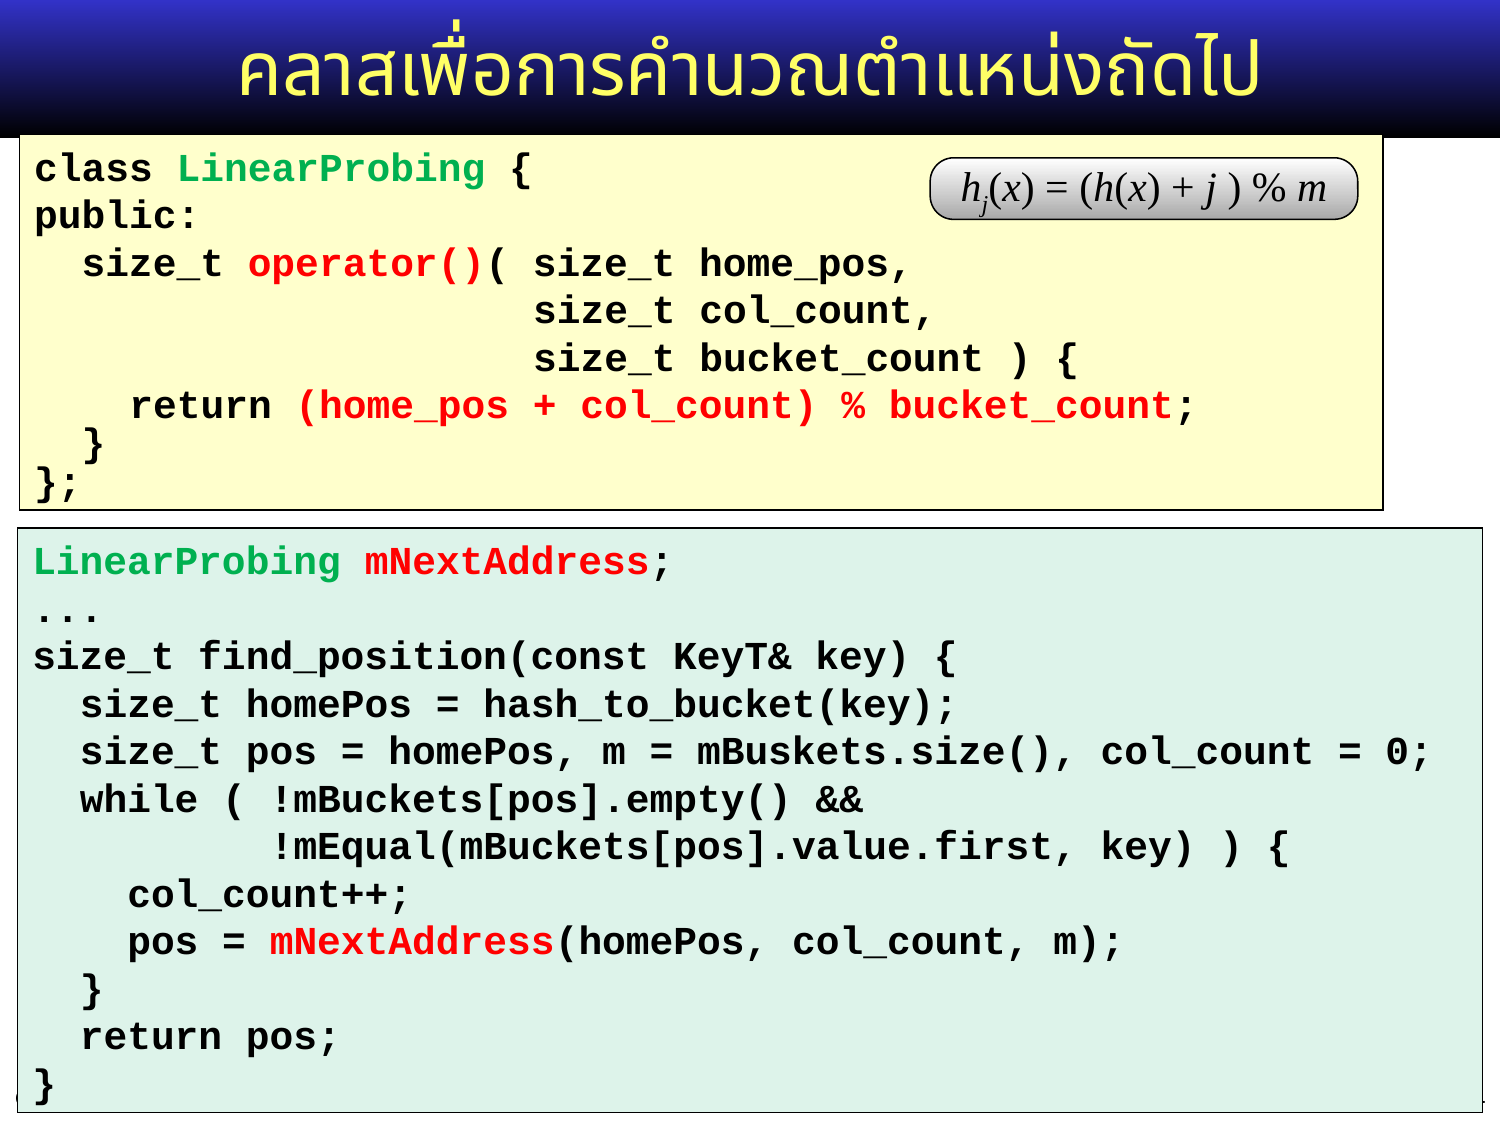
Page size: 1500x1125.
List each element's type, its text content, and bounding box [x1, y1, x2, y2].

text_box LinearProbing mNextAddress; ... size_t find_position(const KeyT& key) { size_t homePos = hash_to_bucket(key); size_t pos = homePos, m = mBuskets.size(), col_count = 0; while ( !mBuckets[pos].empty() && !mEqual(mBuckets[pos].value.first, key) ) { col_count++; pos = mNextAddress(homePos, col_count, m); } return pos; } [17, 527, 1483, 1113]
title คลาสเพื่อการคำนวณตำแหน่งถัดไป [112, 2, 1388, 129]
text_box class LinearProbing { public: size_t operator()( size_t home_pos, size_t col_count, size_t bucket_count ) { return (home_pos + col_count) % bucket_count; } }; [19, 134, 1384, 510]
text_box hj(x) = (h(x) + j ) % m [930, 157, 1358, 220]
